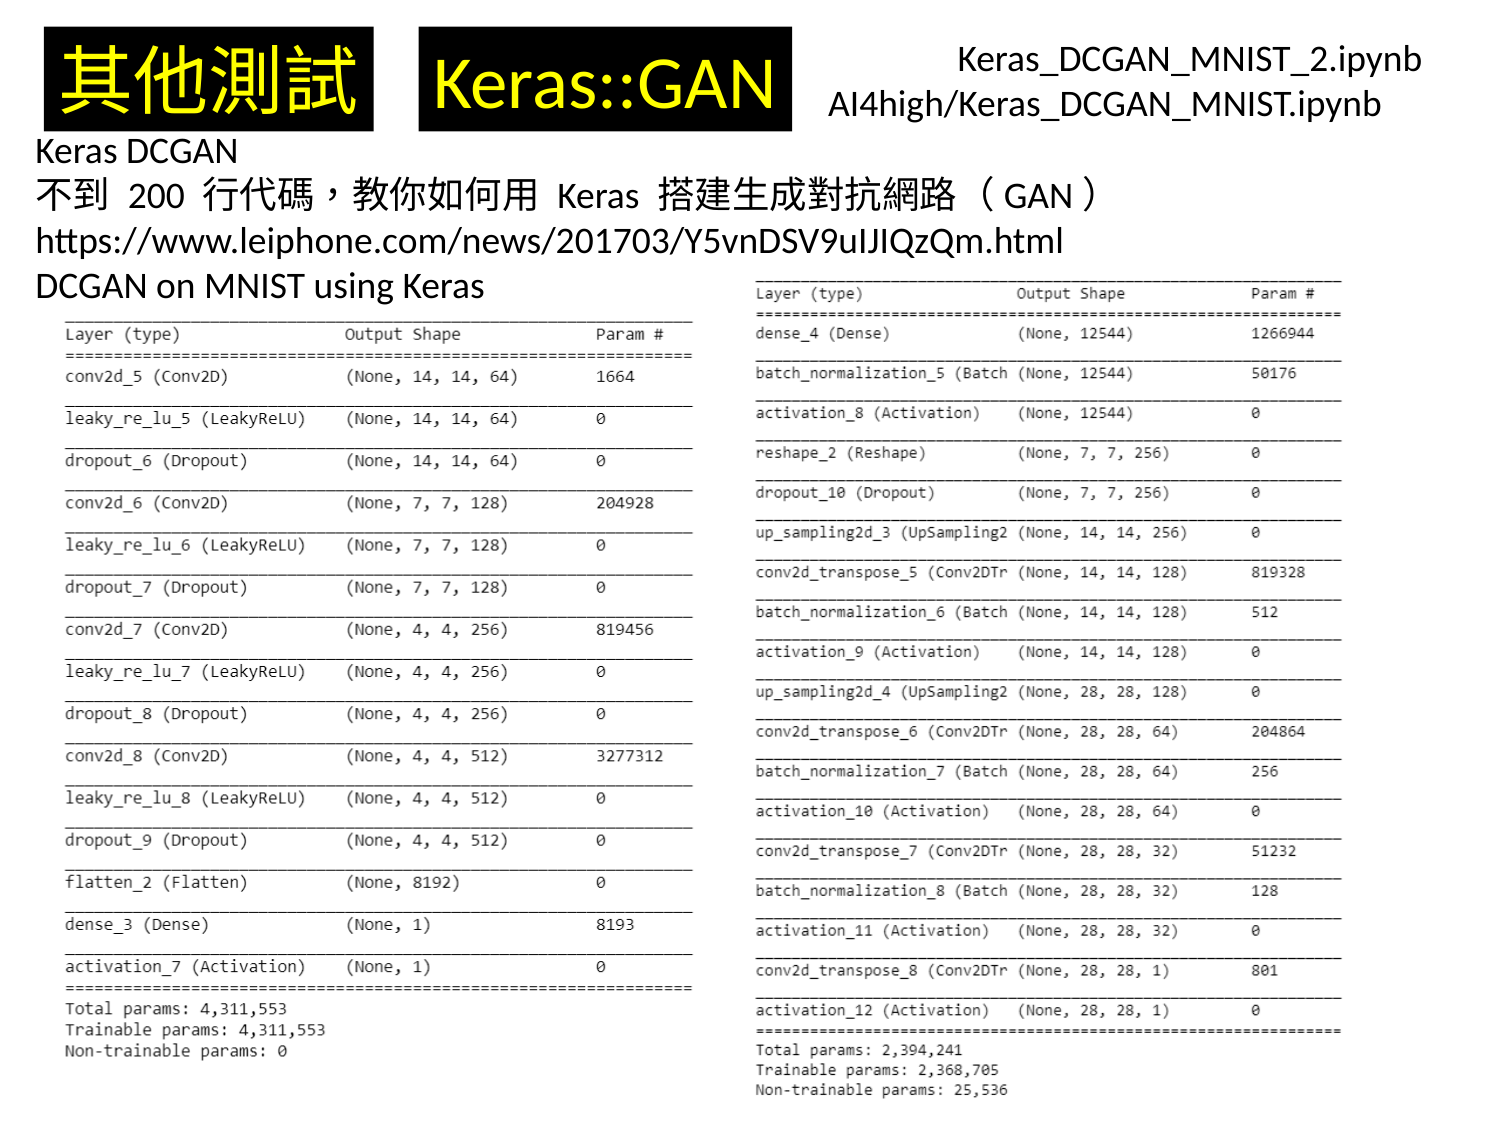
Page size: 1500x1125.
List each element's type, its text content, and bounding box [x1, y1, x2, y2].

text_box 其他測試 [43, 26, 374, 132]
text_box Keras DCGAN 不到 200 行代碼，教你如何用 Keras 搭建生成對抗網路（GAN） https://www.leiphone.com/news/201703/Y5vnDSV9uIJIQzQm.html DCGAN on MNIST using Keras [20, 118, 1191, 314]
text_box Keras_DCGAN_MNIST_2.ipynb [942, 26, 1438, 87]
text_box AI4high/Keras_DCGAN_MNIST.ipynb [813, 72, 1398, 132]
picture [51, 315, 699, 1062]
text_box Keras::GAN [418, 26, 793, 132]
picture [736, 273, 1365, 1104]
